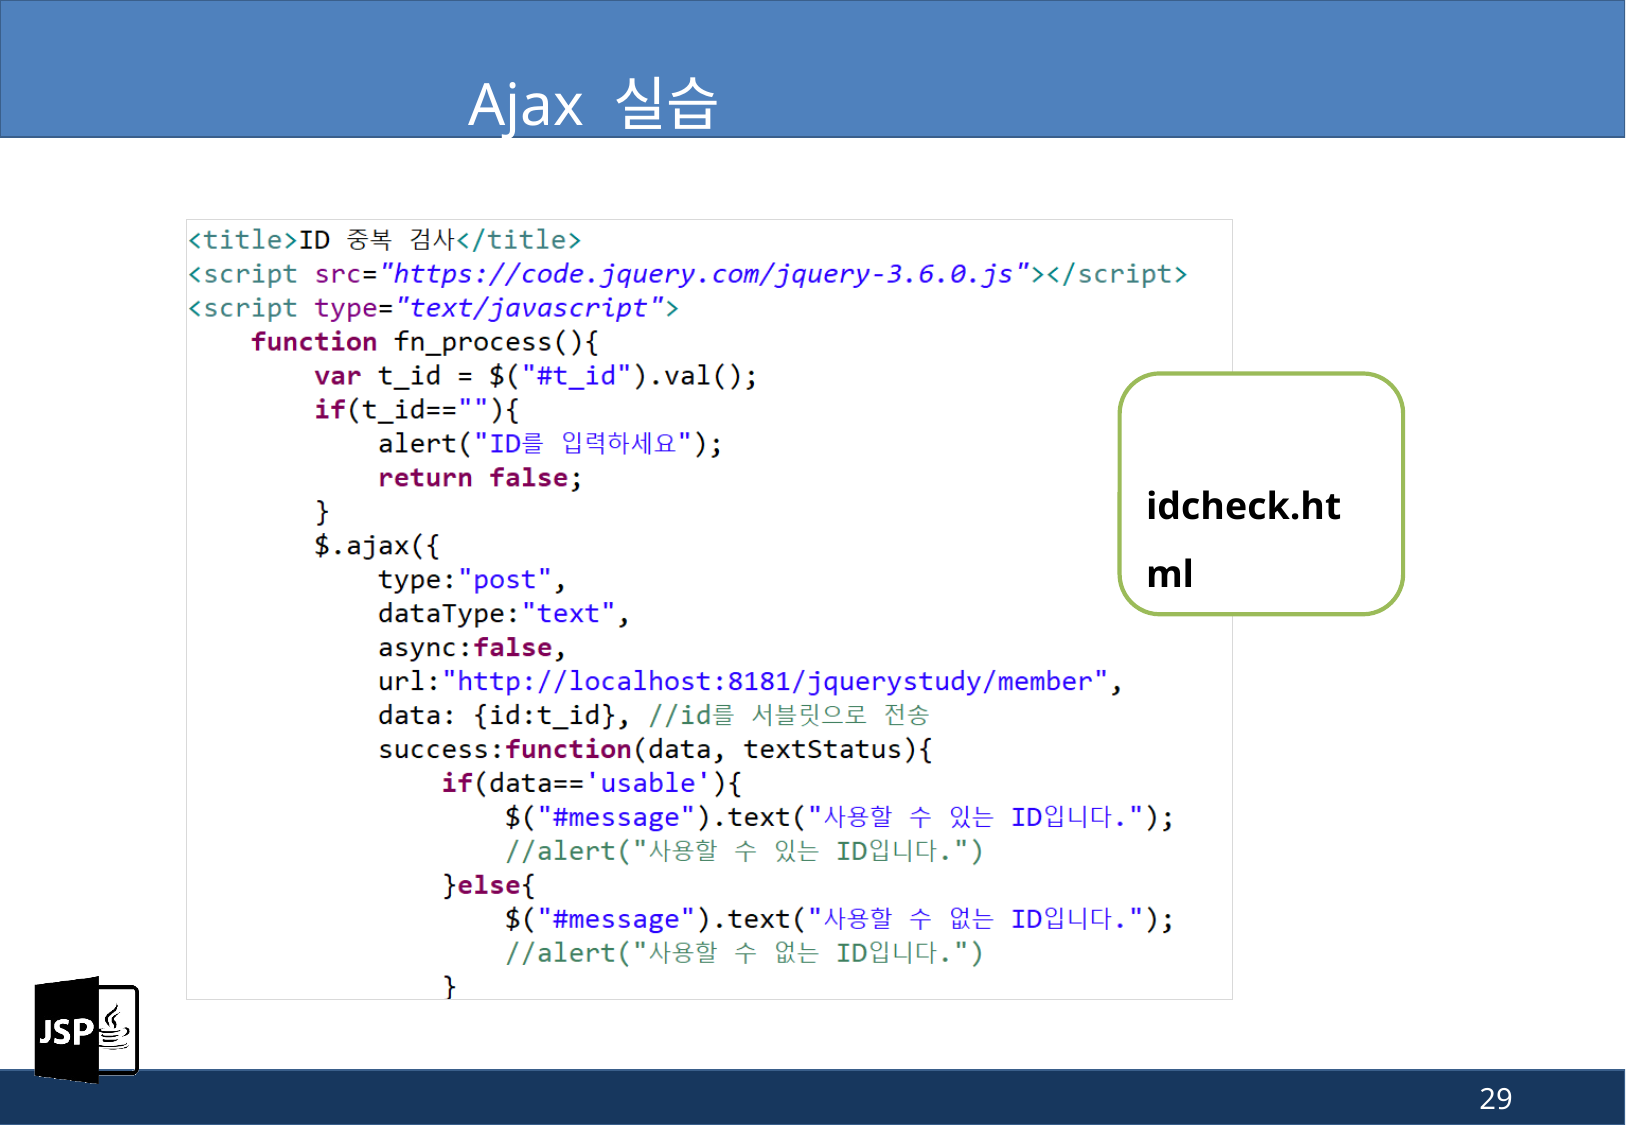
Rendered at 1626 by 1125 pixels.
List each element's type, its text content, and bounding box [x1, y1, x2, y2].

slide_number 29 [1450, 1070, 1542, 1125]
picture [32, 976, 141, 1084]
picture [186, 219, 1234, 1000]
title Ajax 실습 [68, 32, 1121, 173]
text_box idcheck.html [1238, 371, 1406, 617]
